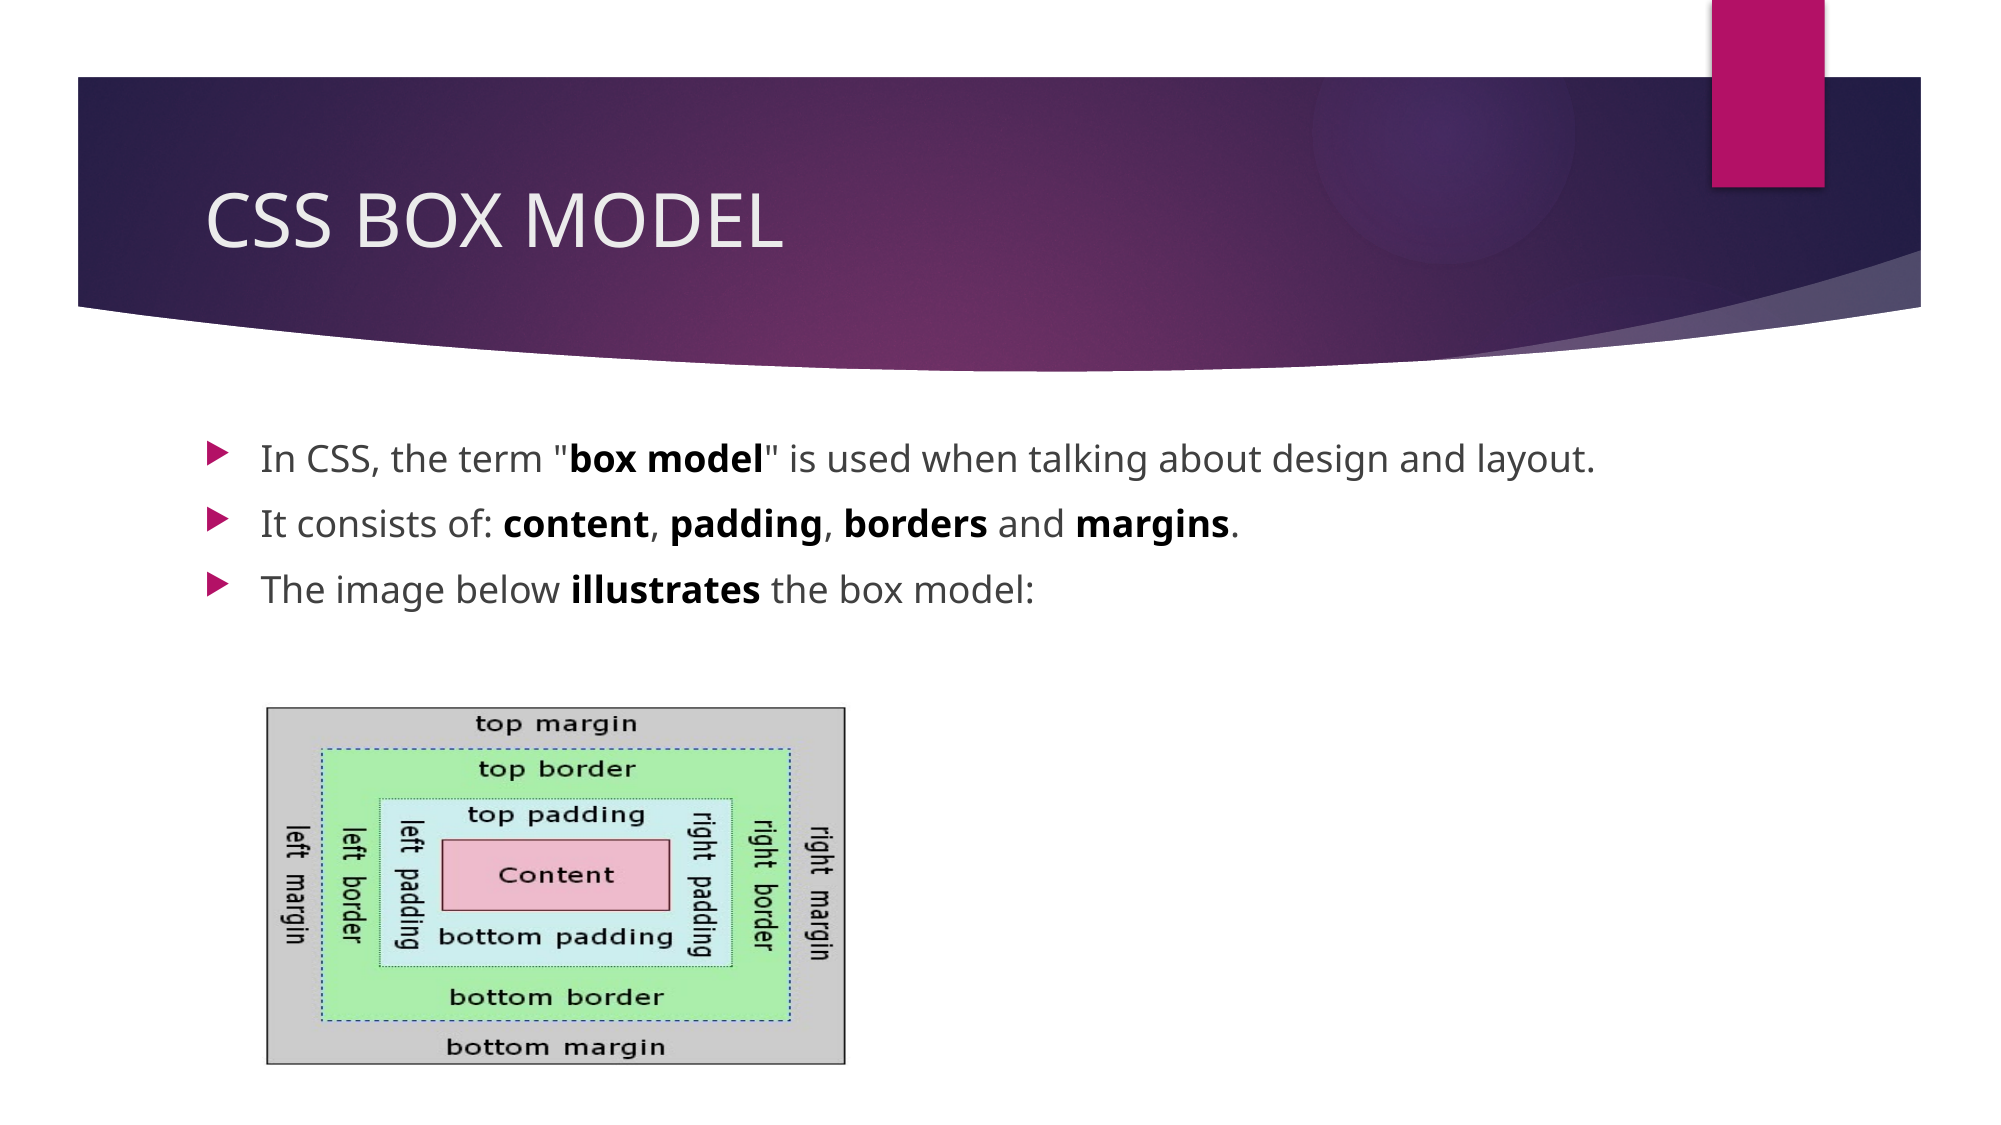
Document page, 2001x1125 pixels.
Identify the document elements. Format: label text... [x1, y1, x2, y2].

title CSS BOX MODEL [189, 159, 1627, 276]
list In CSS, the term "box model" is used when talking about design and layout. It consists of: content, padding, borders and margins. The image below illustrates the box model: [189, 427, 1831, 703]
picture [262, 702, 853, 1070]
